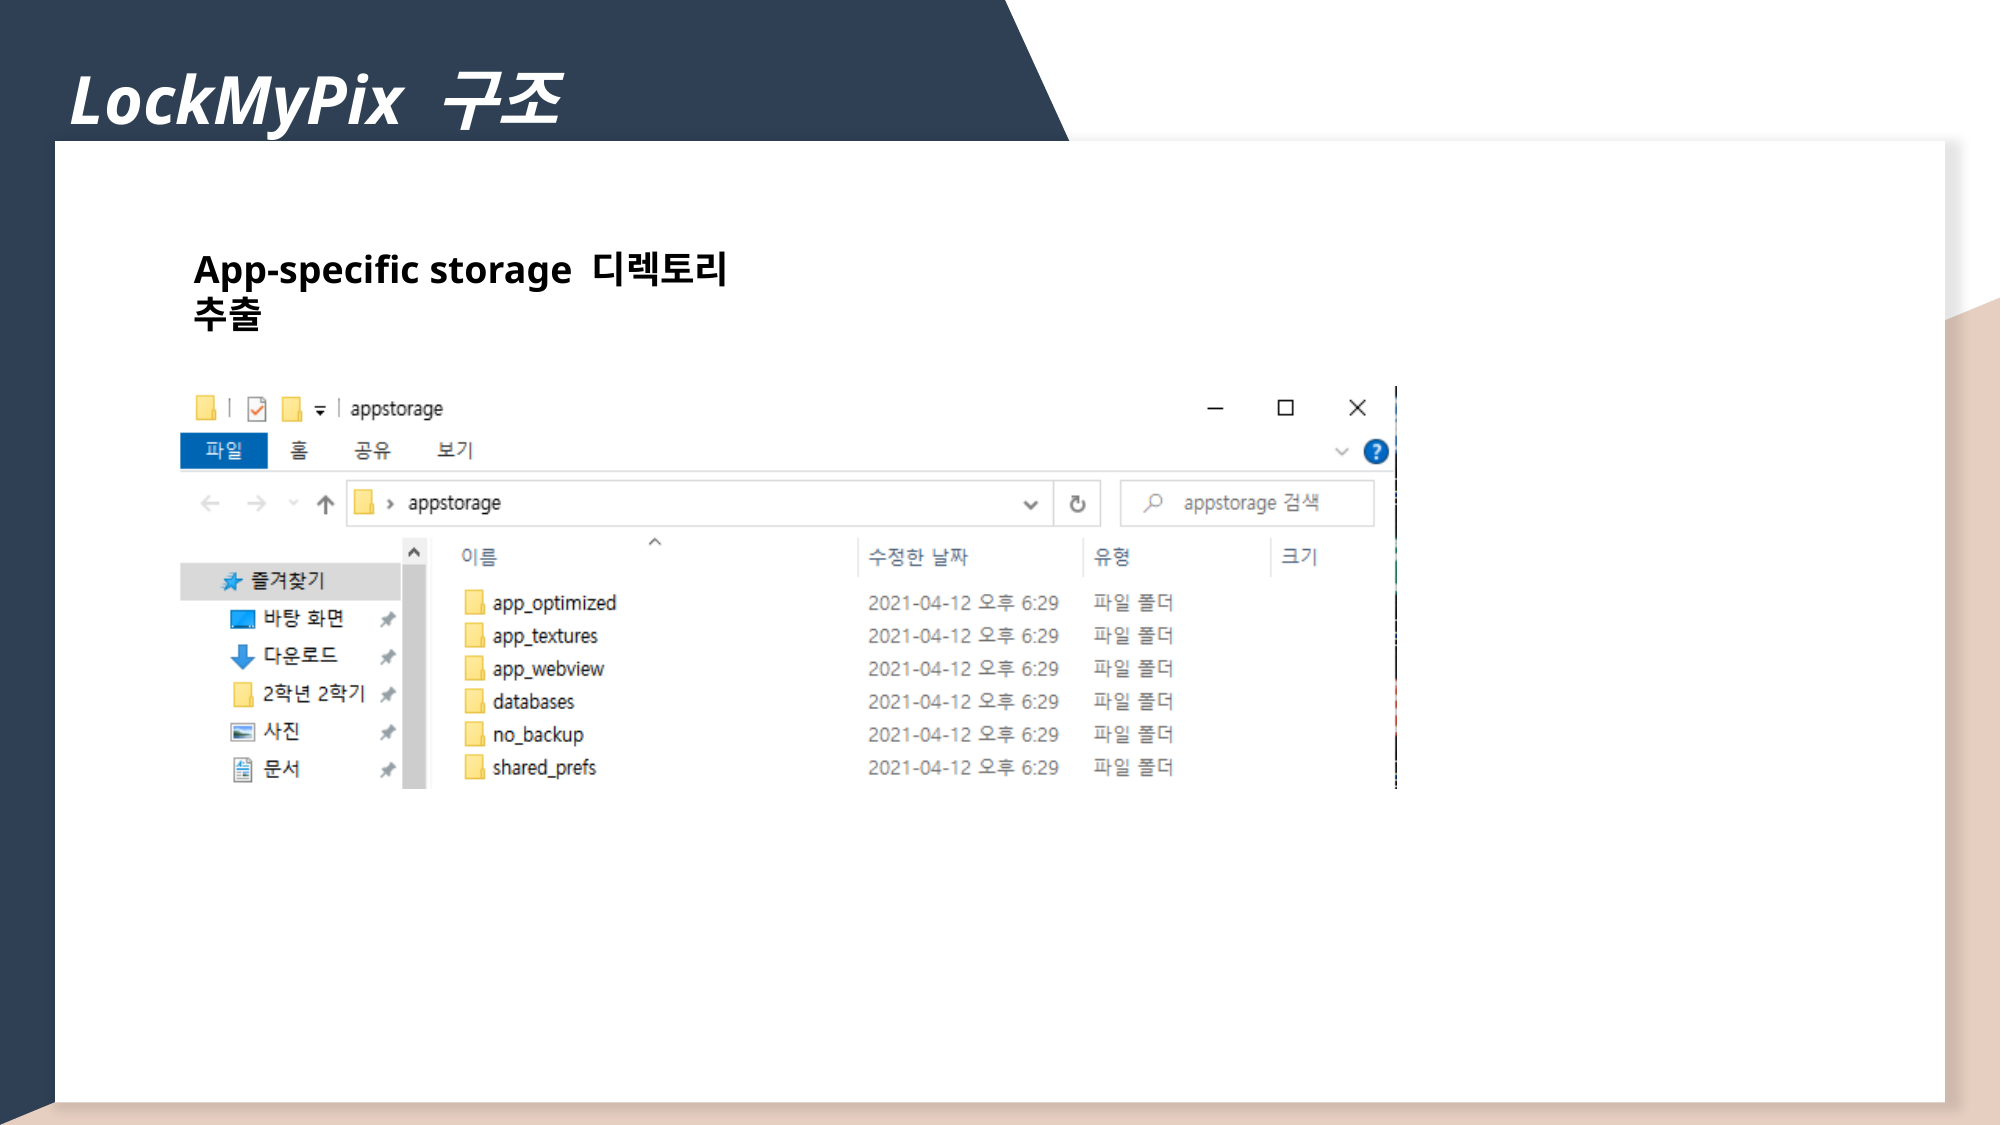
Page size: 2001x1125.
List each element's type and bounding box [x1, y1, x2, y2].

text_box [0, 0, 2000, 1125]
picture [179, 386, 1397, 789]
